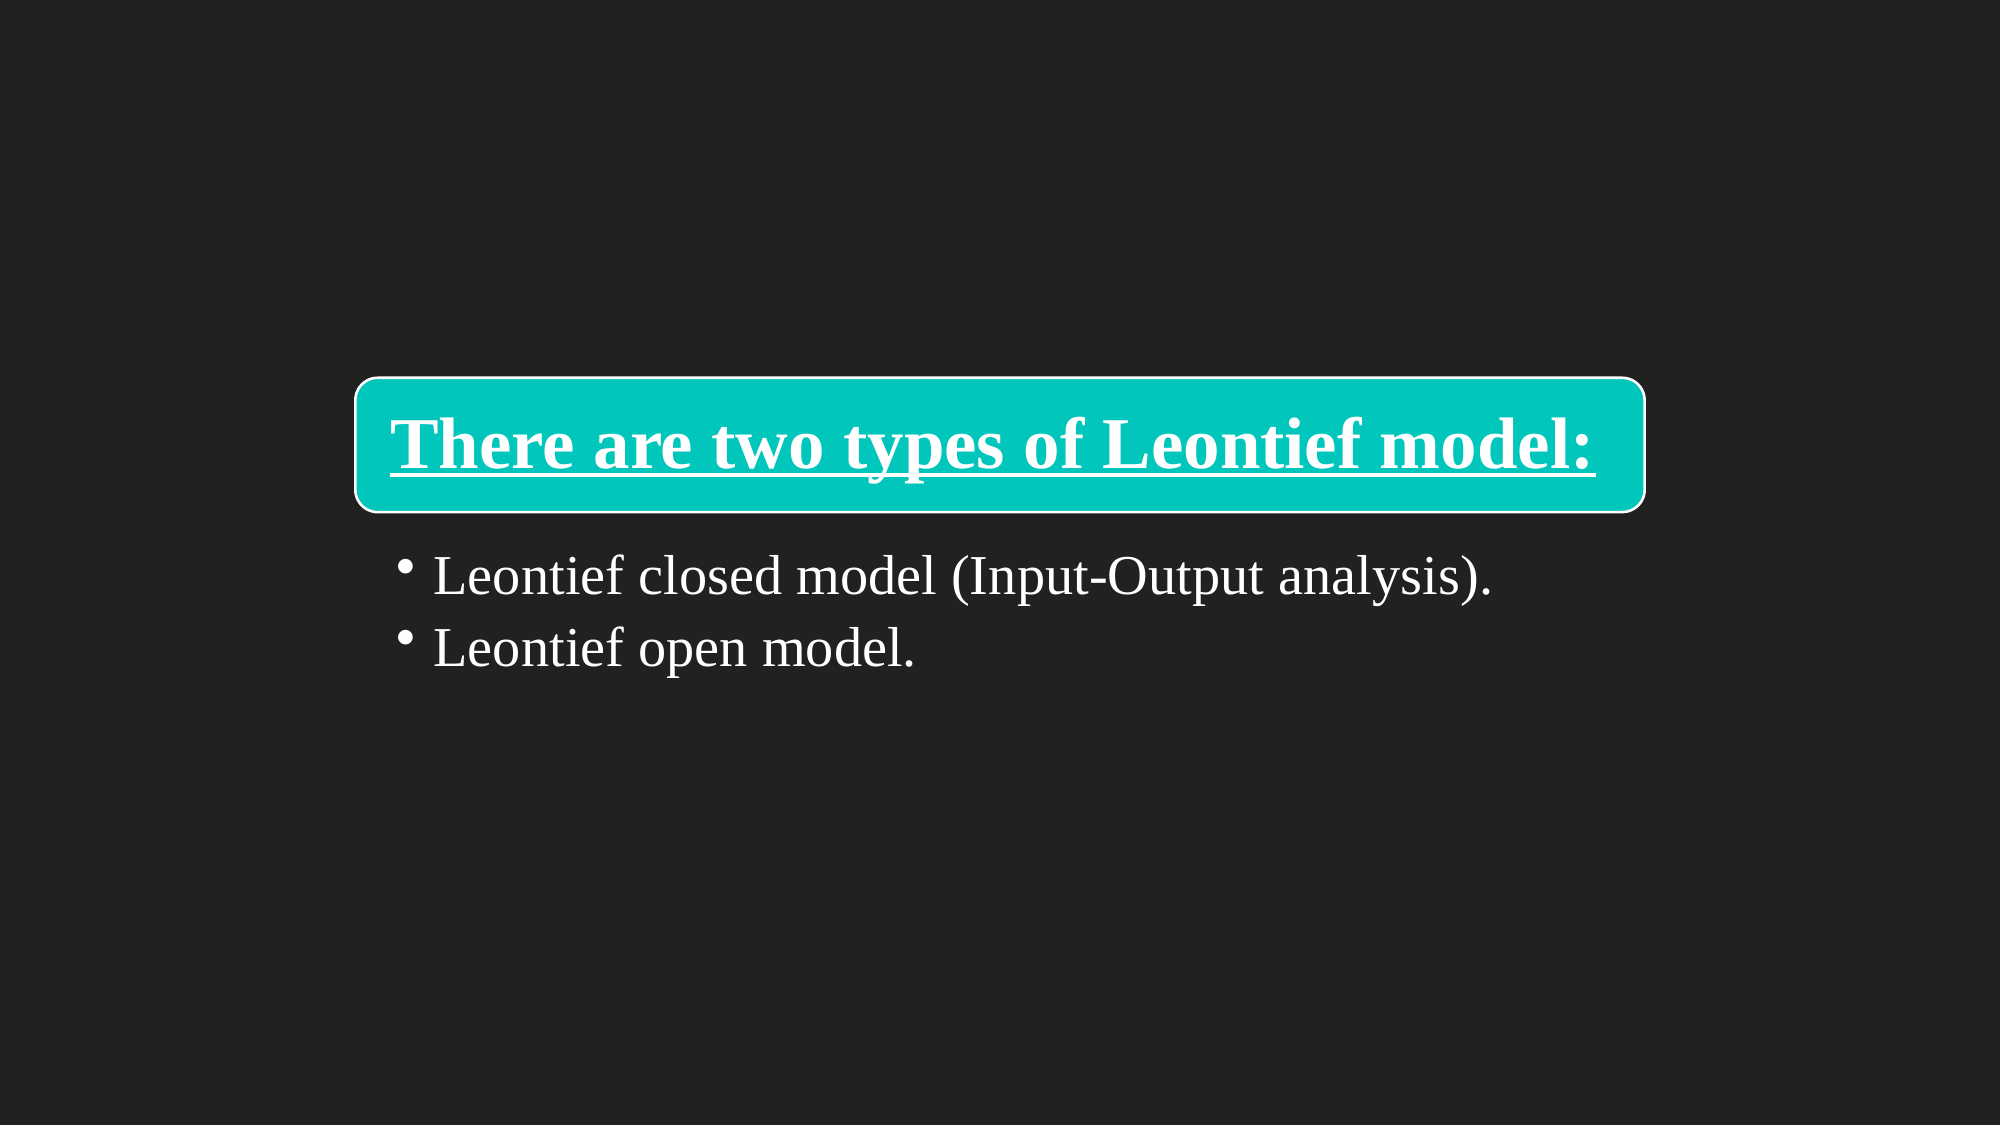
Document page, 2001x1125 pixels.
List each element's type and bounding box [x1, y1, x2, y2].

text_box [355, 351, 1645, 685]
